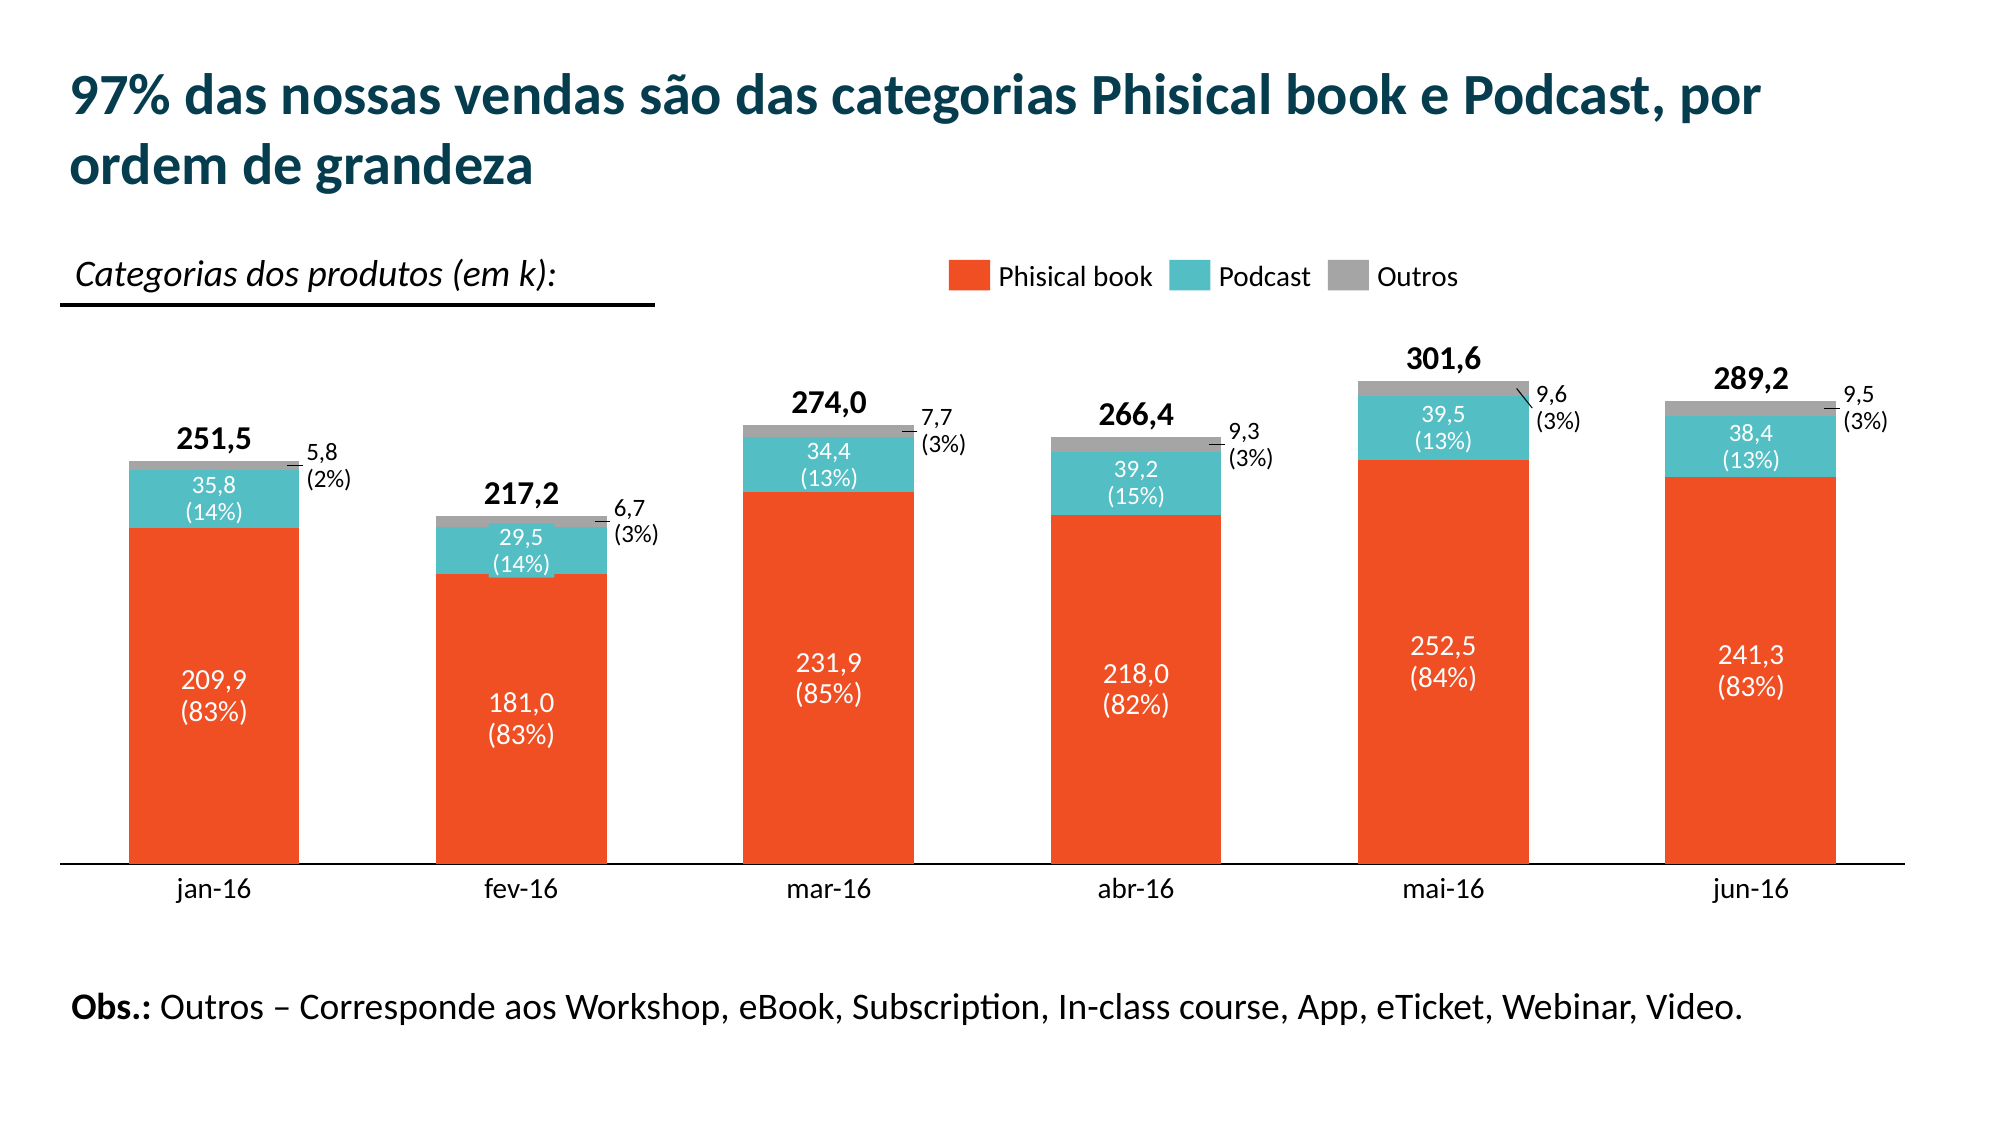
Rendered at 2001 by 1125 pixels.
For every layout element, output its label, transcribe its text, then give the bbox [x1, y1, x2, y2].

text_box 301,6 [1400, 340, 1487, 367]
text_box jun-16 [1712, 878, 1791, 906]
text_box 97% das nossas vendas são das categorias Phisical book e Podcast, por ordem de grandeza [54, 48, 1945, 204]
text_box mai-16 [1401, 878, 1486, 906]
text_box abr-16 [1096, 878, 1177, 906]
text_box mar-16 [784, 878, 873, 906]
text_box jan-16 [175, 878, 253, 906]
text_box [1327, 259, 1370, 292]
chart [46, 367, 1919, 878]
text_box Phisical book [998, 261, 1153, 294]
text_box Outros [1377, 261, 1459, 294]
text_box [60, 241, 668, 305]
text_box 289,2 [1708, 360, 1794, 367]
text_box [1168, 259, 1211, 292]
text_box Podcast [1218, 261, 1312, 294]
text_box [1516, 388, 1533, 409]
text_box [948, 259, 991, 292]
text_box fev-16 [483, 878, 560, 906]
text_box Obs.: Outros – Corresponde aos Workshop, eBook, Subscription, In-class course, App, eTicket, Webinar, Video. [56, 974, 1769, 1035]
